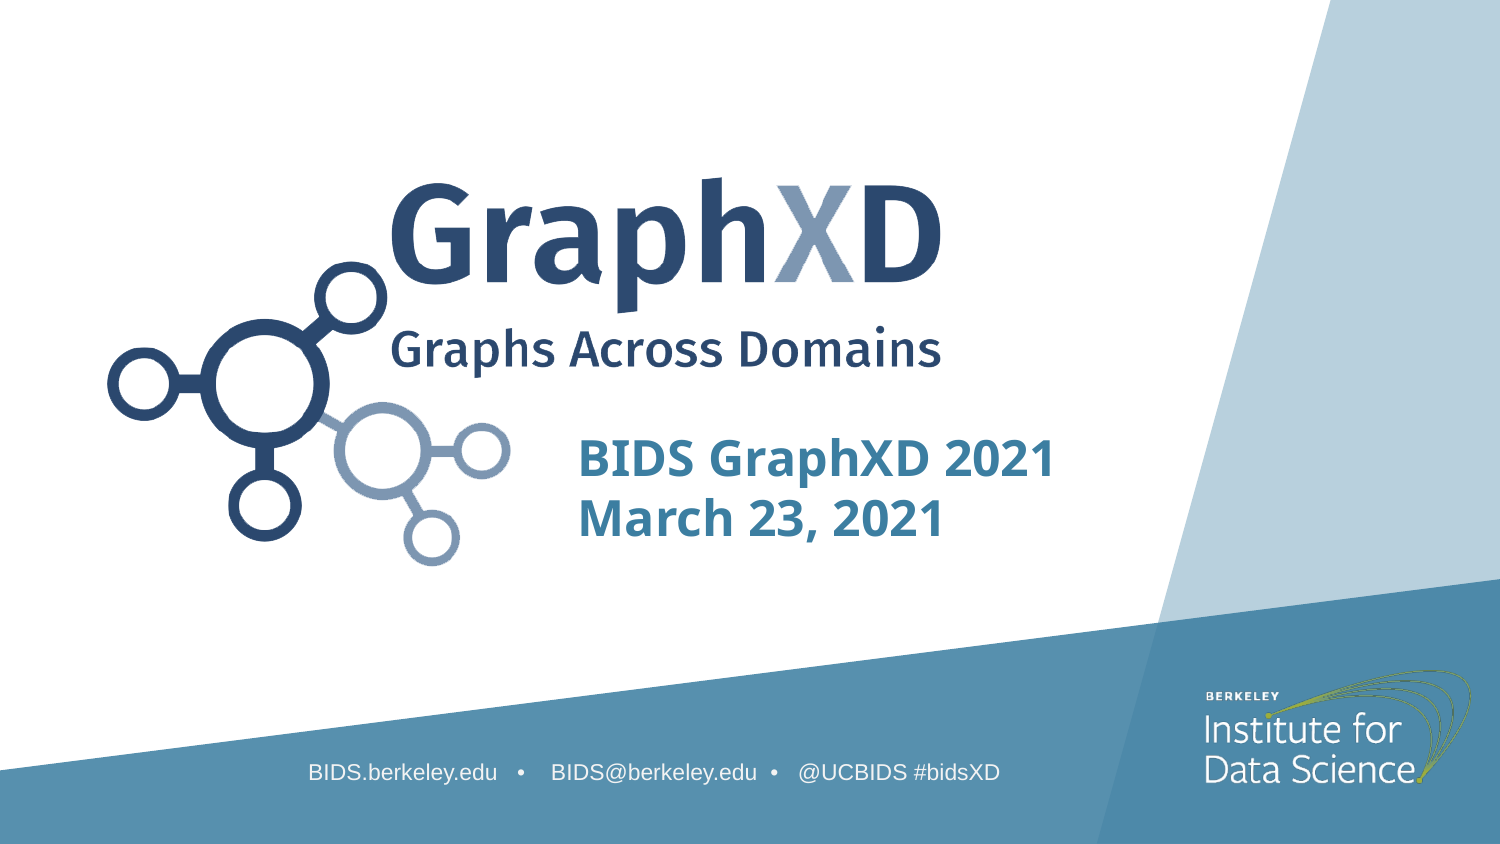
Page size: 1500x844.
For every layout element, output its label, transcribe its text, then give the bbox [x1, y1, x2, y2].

picture [1173, 645, 1500, 817]
text_box BIDS.berkeley.edu • BIDS@berkeley.edu • @UCBIDS #bidsXD [293, 742, 1076, 799]
text_box BIDS GraphXD 2021 March 23, 2021 [976, 411, 1076, 547]
text_box [0, 579, 1500, 844]
text_box [1158, 0, 1500, 622]
picture [80, 95, 972, 599]
